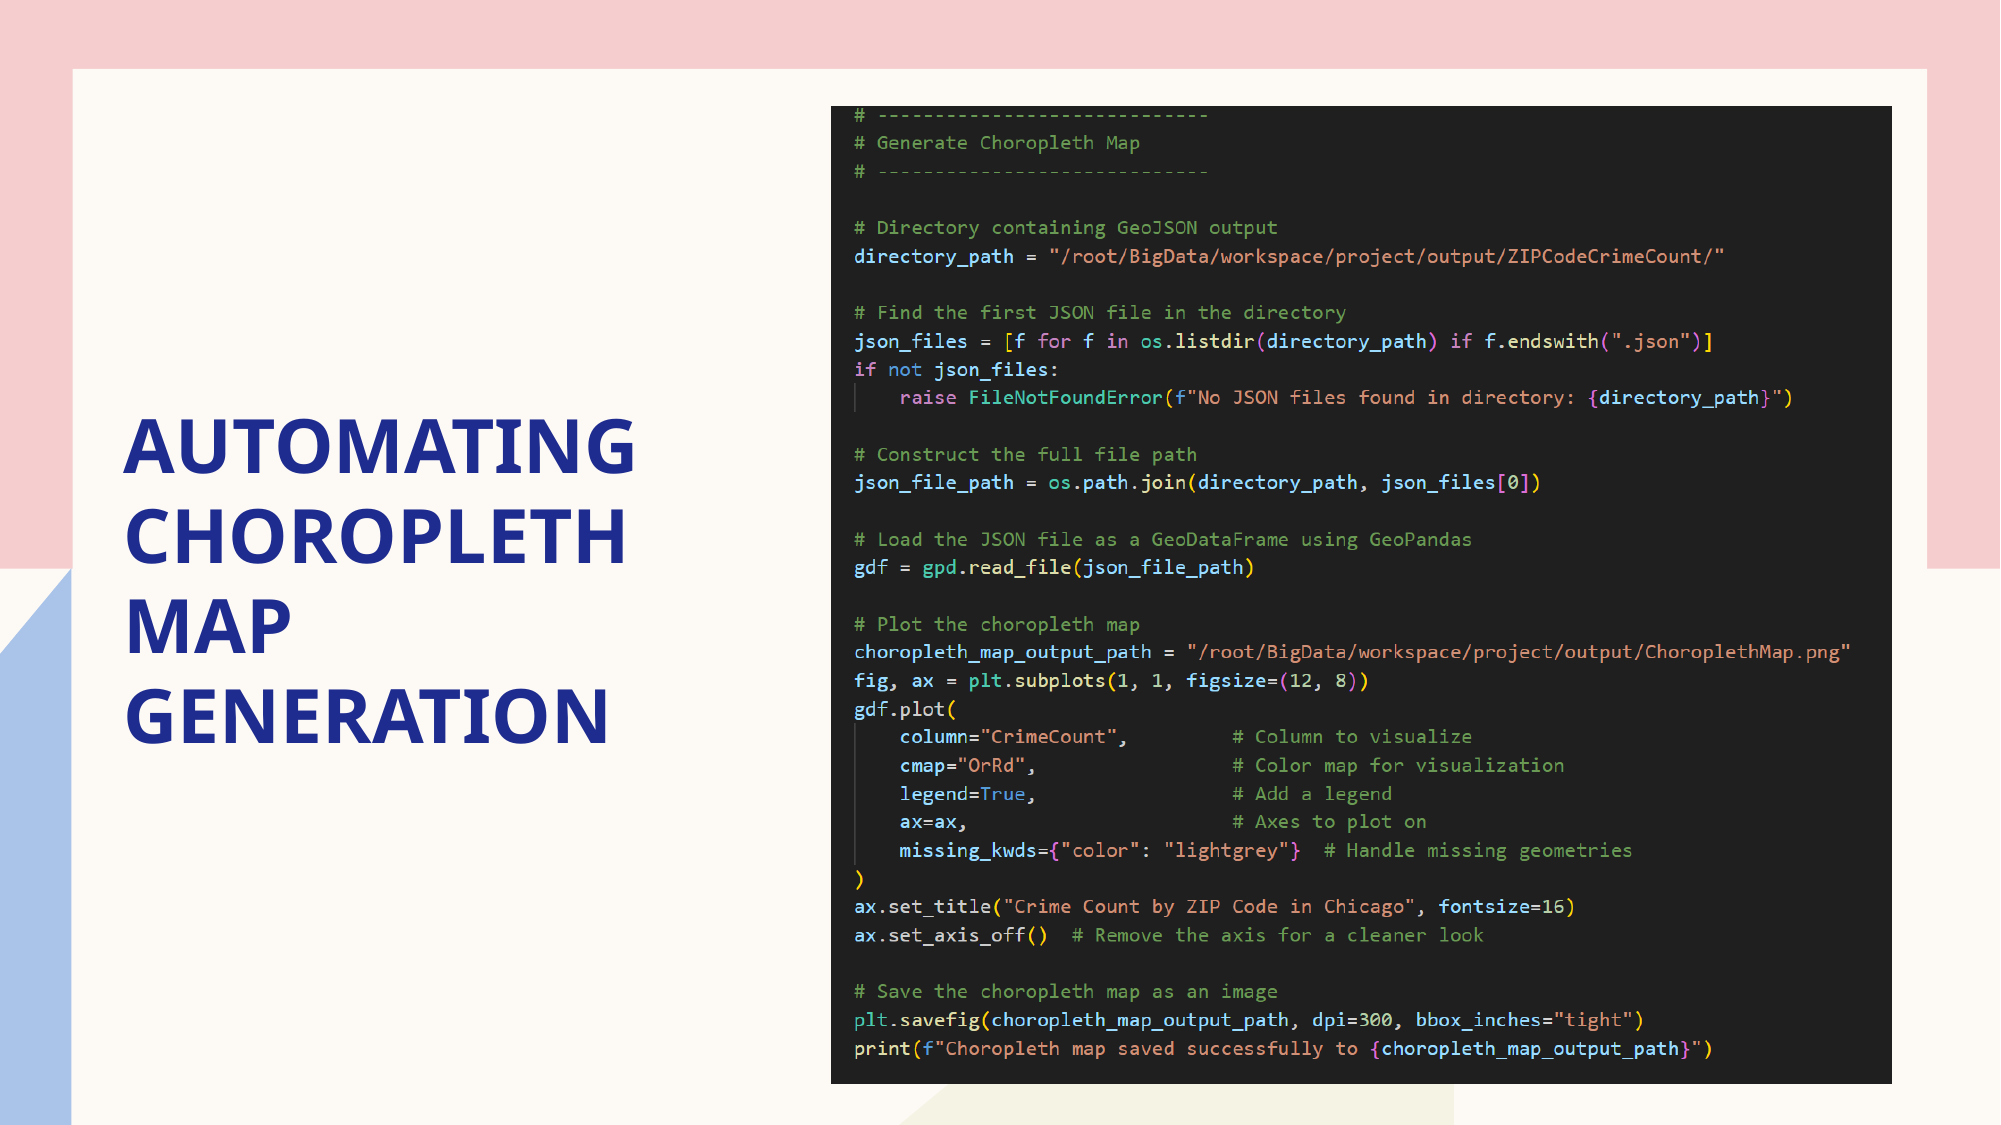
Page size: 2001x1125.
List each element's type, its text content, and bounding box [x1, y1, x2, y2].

title Automating choropleth map generation [108, 349, 831, 759]
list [831, 106, 1892, 1084]
